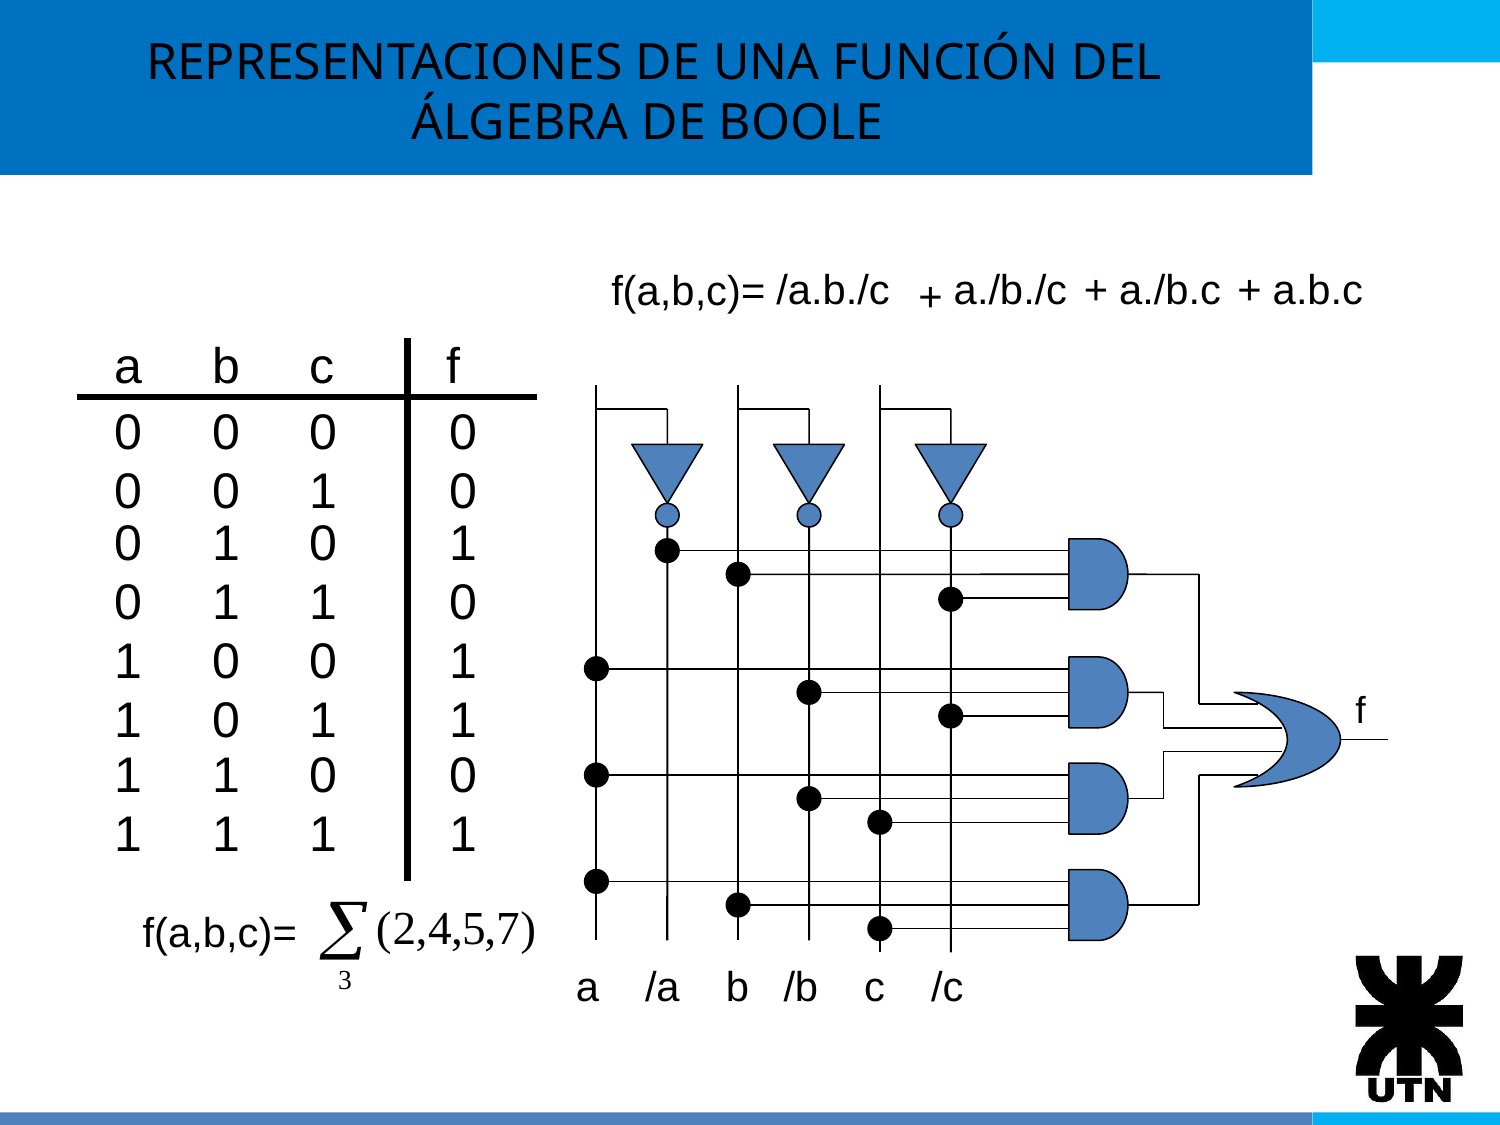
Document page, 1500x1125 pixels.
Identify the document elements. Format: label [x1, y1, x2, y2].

text_box [625, 449, 709, 522]
text_box [909, 449, 993, 522]
text_box [312, 892, 546, 1000]
picture [1316, 940, 1500, 1107]
text_box [767, 449, 851, 522]
text_box [0, 0, 1500, 1125]
